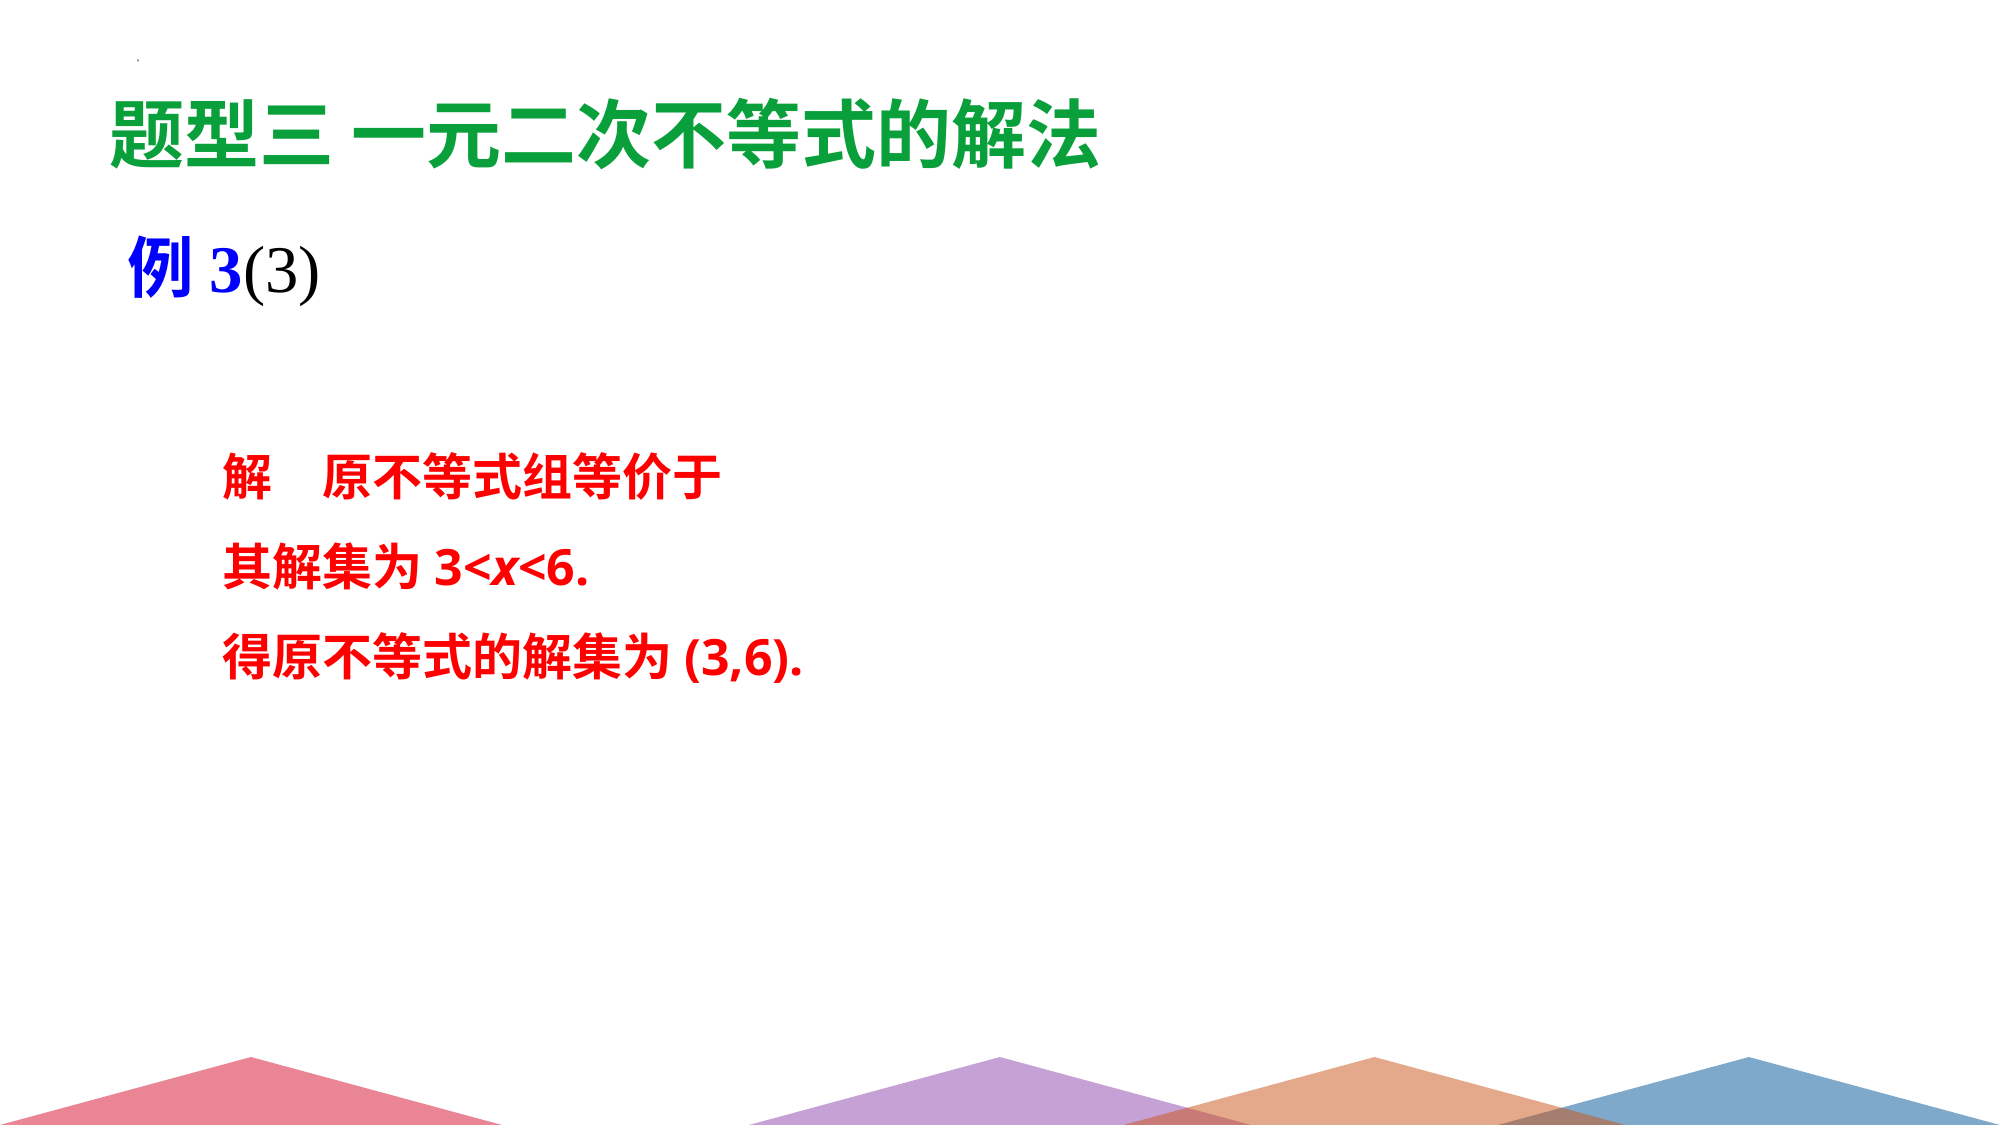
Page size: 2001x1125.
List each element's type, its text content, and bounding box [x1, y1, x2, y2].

text_box [0, 1057, 503, 1125]
text_box [748, 1057, 1186, 1125]
text_box 题型三 一元二次不等式的解法 [94, 80, 1392, 185]
text_box [1123, 1057, 1626, 1125]
text_box [1563, 1057, 2000, 1125]
